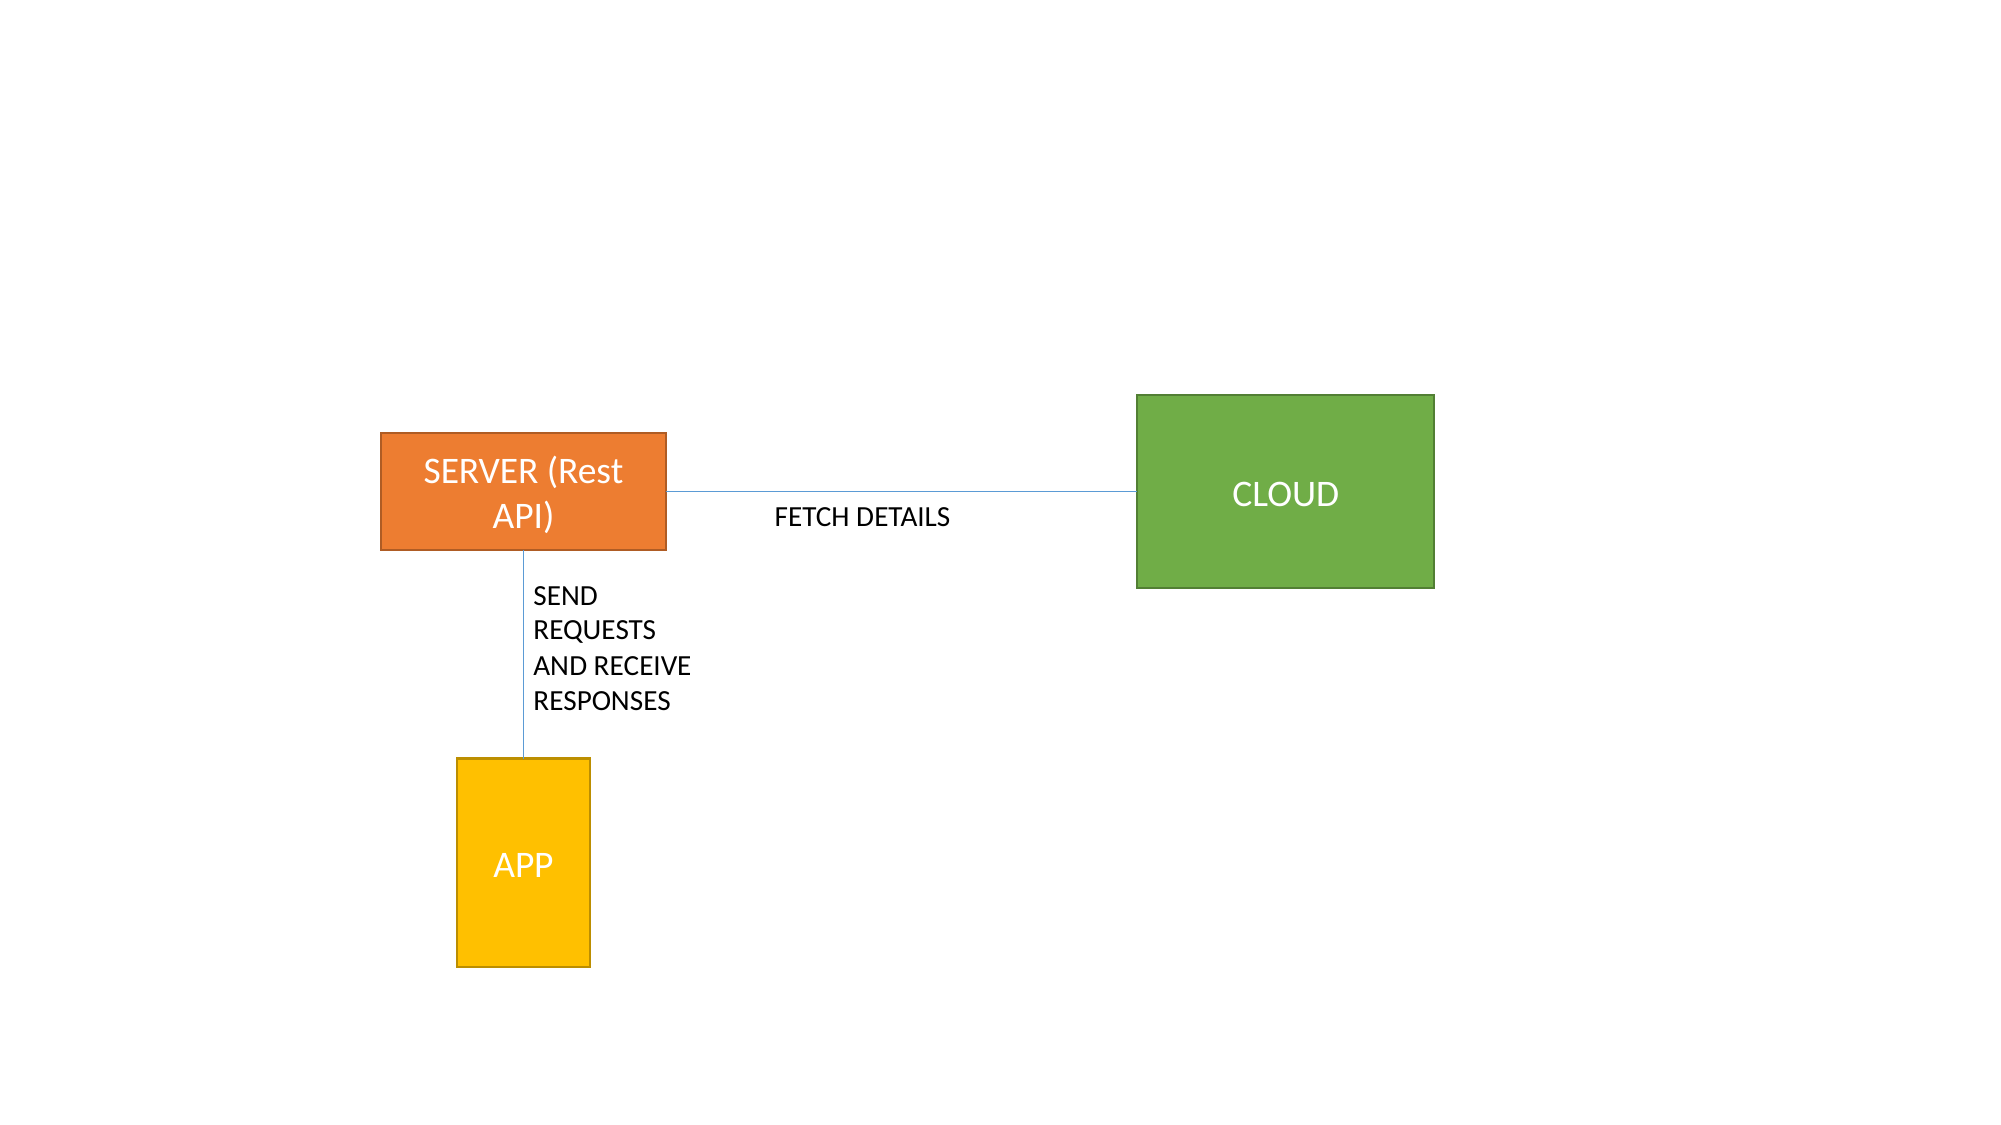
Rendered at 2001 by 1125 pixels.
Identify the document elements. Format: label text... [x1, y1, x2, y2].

text_box APP [456, 757, 591, 968]
text_box FETCH DETAILS [759, 492, 1060, 540]
text_box SERVER (Rest API) [380, 432, 667, 551]
text_box SEND REQUESTS AND RECEIVE RESPONSES [524, 568, 721, 724]
text_box CLOUD [1136, 394, 1435, 589]
text_box SEND REQUESTS AND RECEIVE RESPONSES [518, 568, 523, 724]
